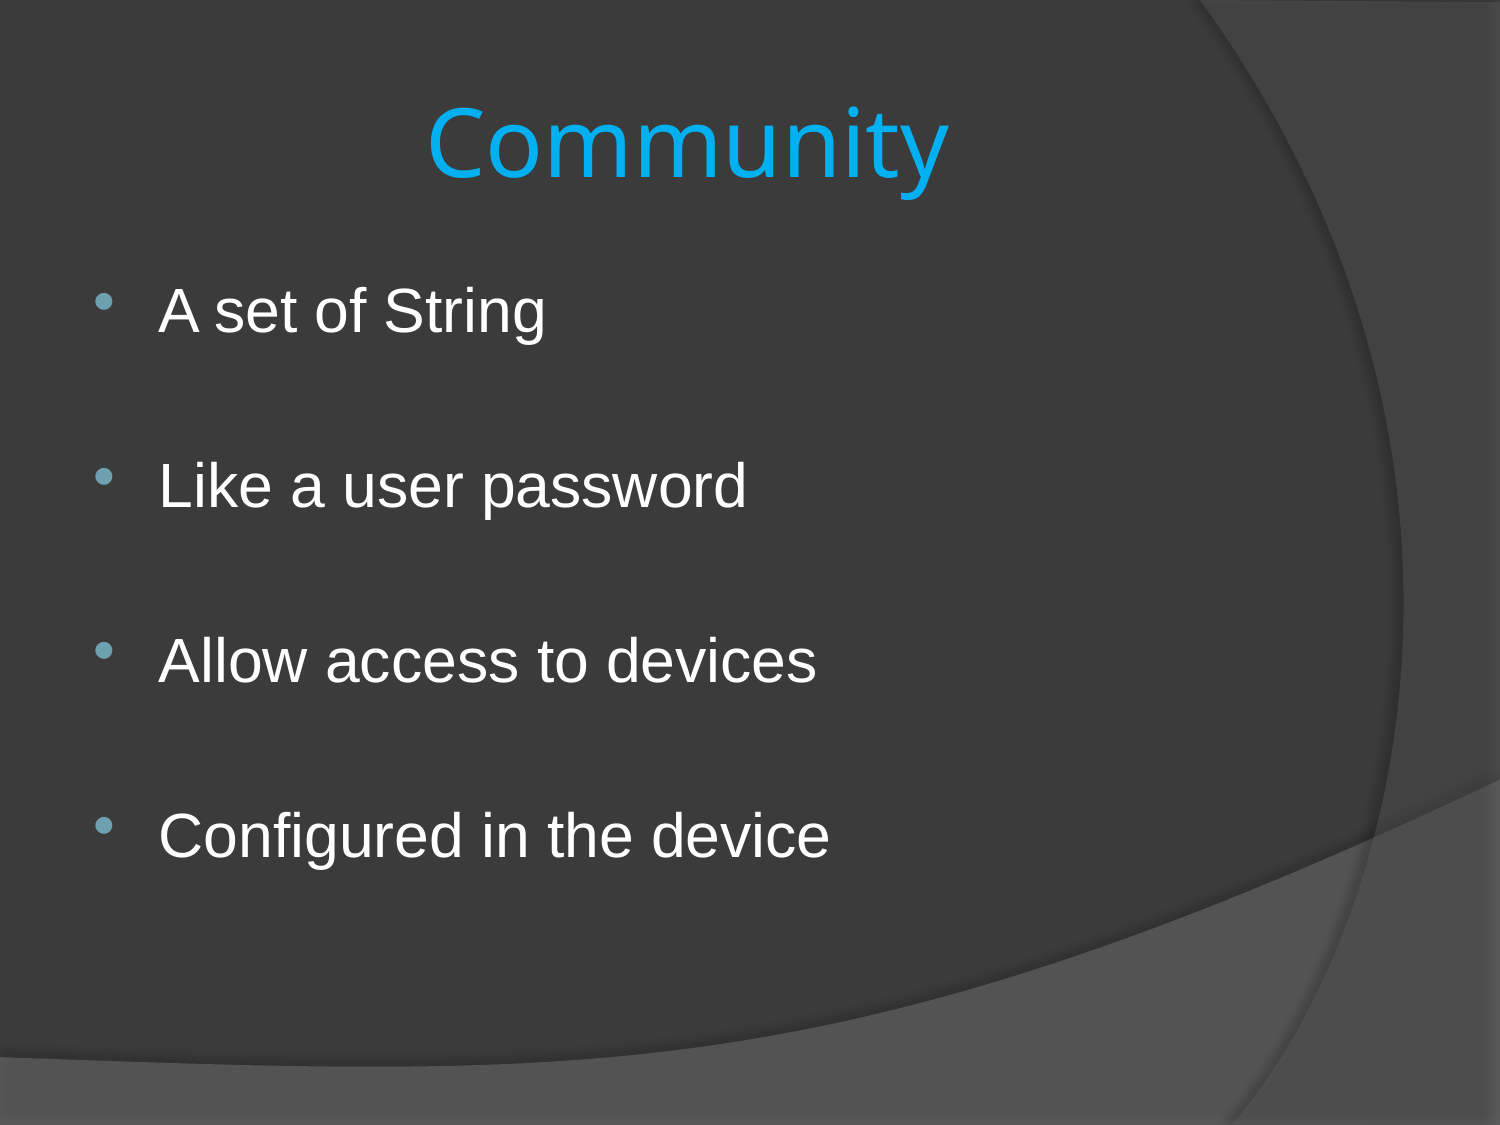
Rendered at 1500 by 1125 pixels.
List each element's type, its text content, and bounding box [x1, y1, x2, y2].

title Community [75, 45, 1300, 233]
list A set of String Like a user password Allow access to devices Configured in the device [75, 262, 1300, 1005]
